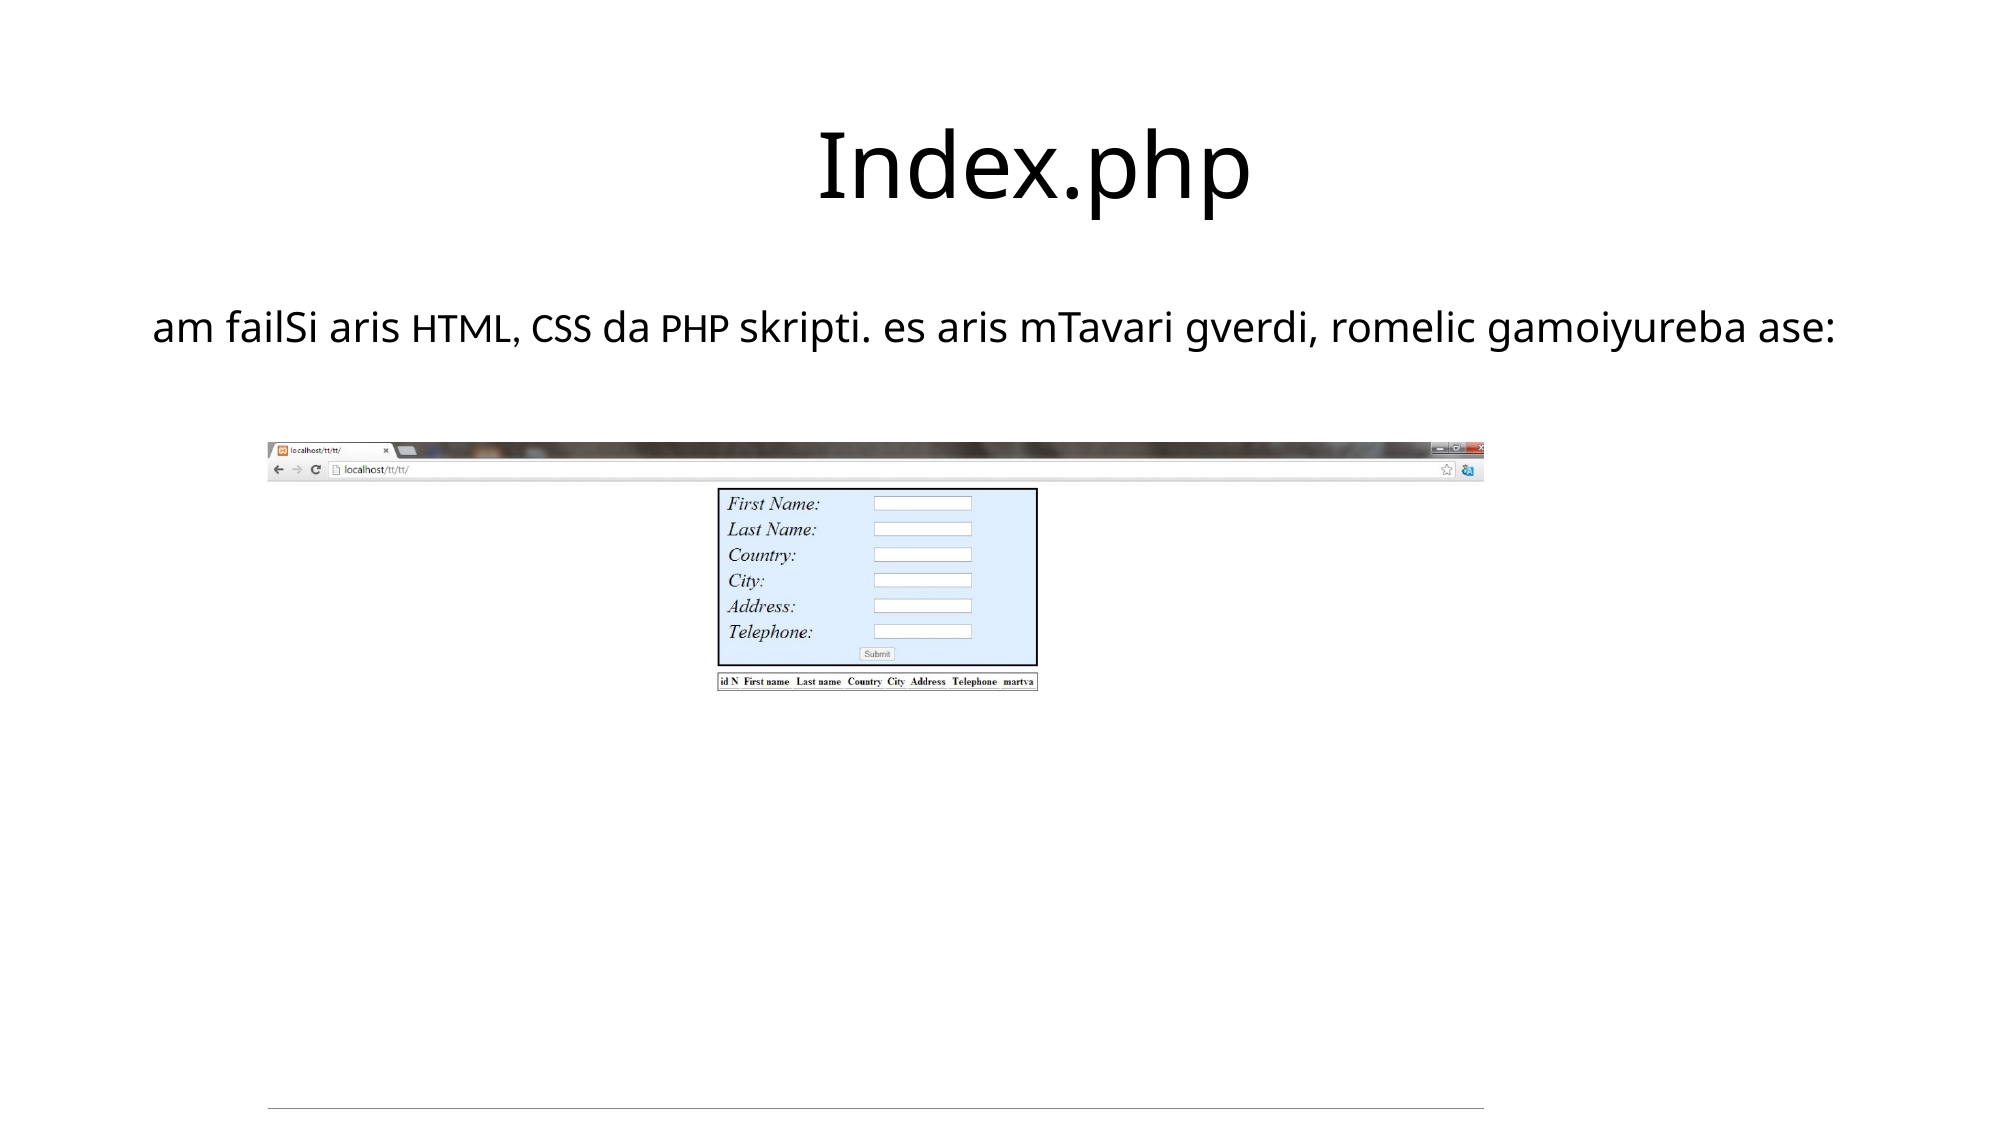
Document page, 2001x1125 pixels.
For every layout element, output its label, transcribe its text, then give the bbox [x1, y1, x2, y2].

title Index.php [137, 59, 1863, 278]
list am failSi aris HTML, CSS da PHP skripti. es aris mTavari gverdi, romelic gamoiyureba ase: [137, 299, 1863, 1014]
picture [253, 442, 1484, 1109]
